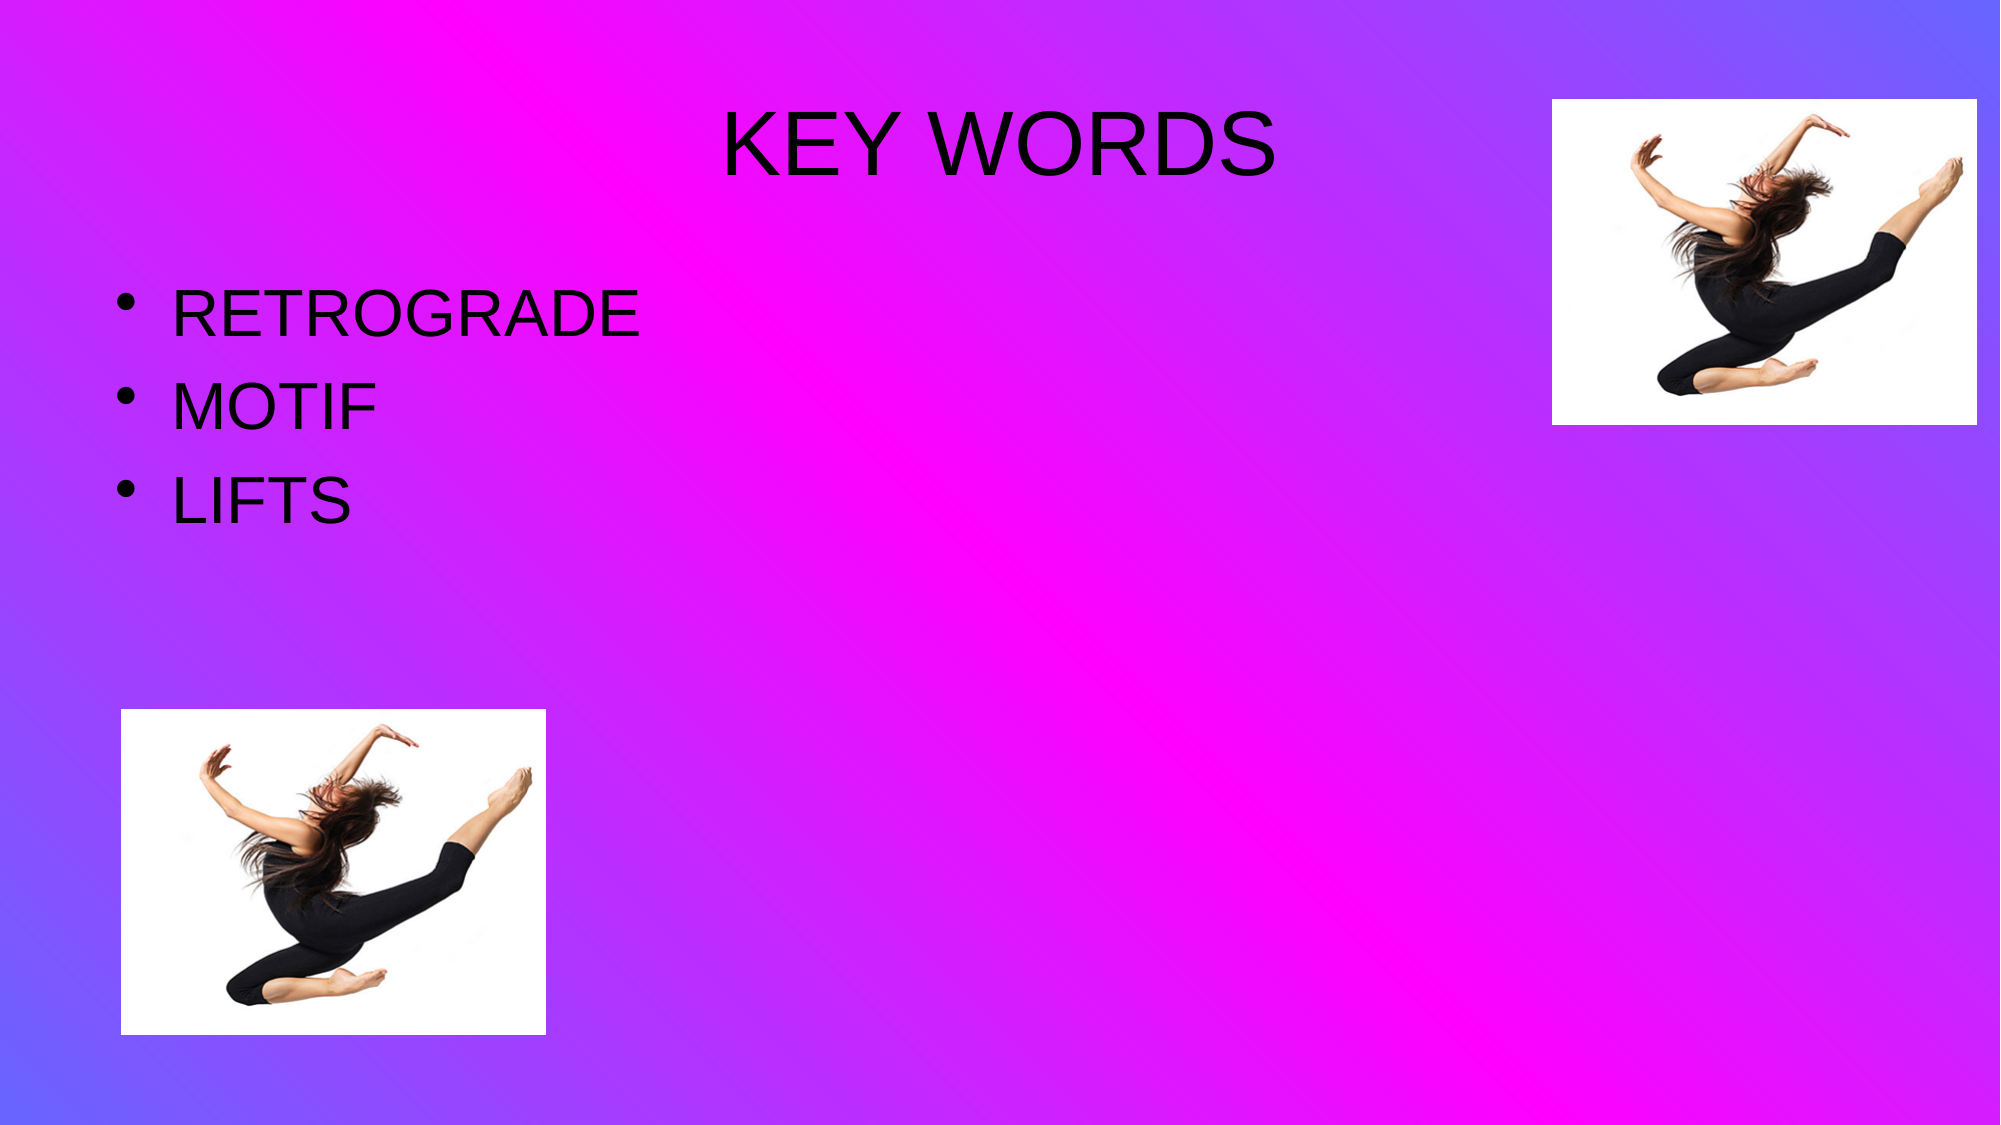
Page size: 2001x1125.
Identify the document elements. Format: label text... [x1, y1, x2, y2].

picture [1552, 99, 1977, 425]
title KEY WORDS [99, 45, 1900, 233]
list RETROGRADE MOTIF LIFTS [99, 262, 1900, 1005]
picture [121, 709, 546, 1035]
